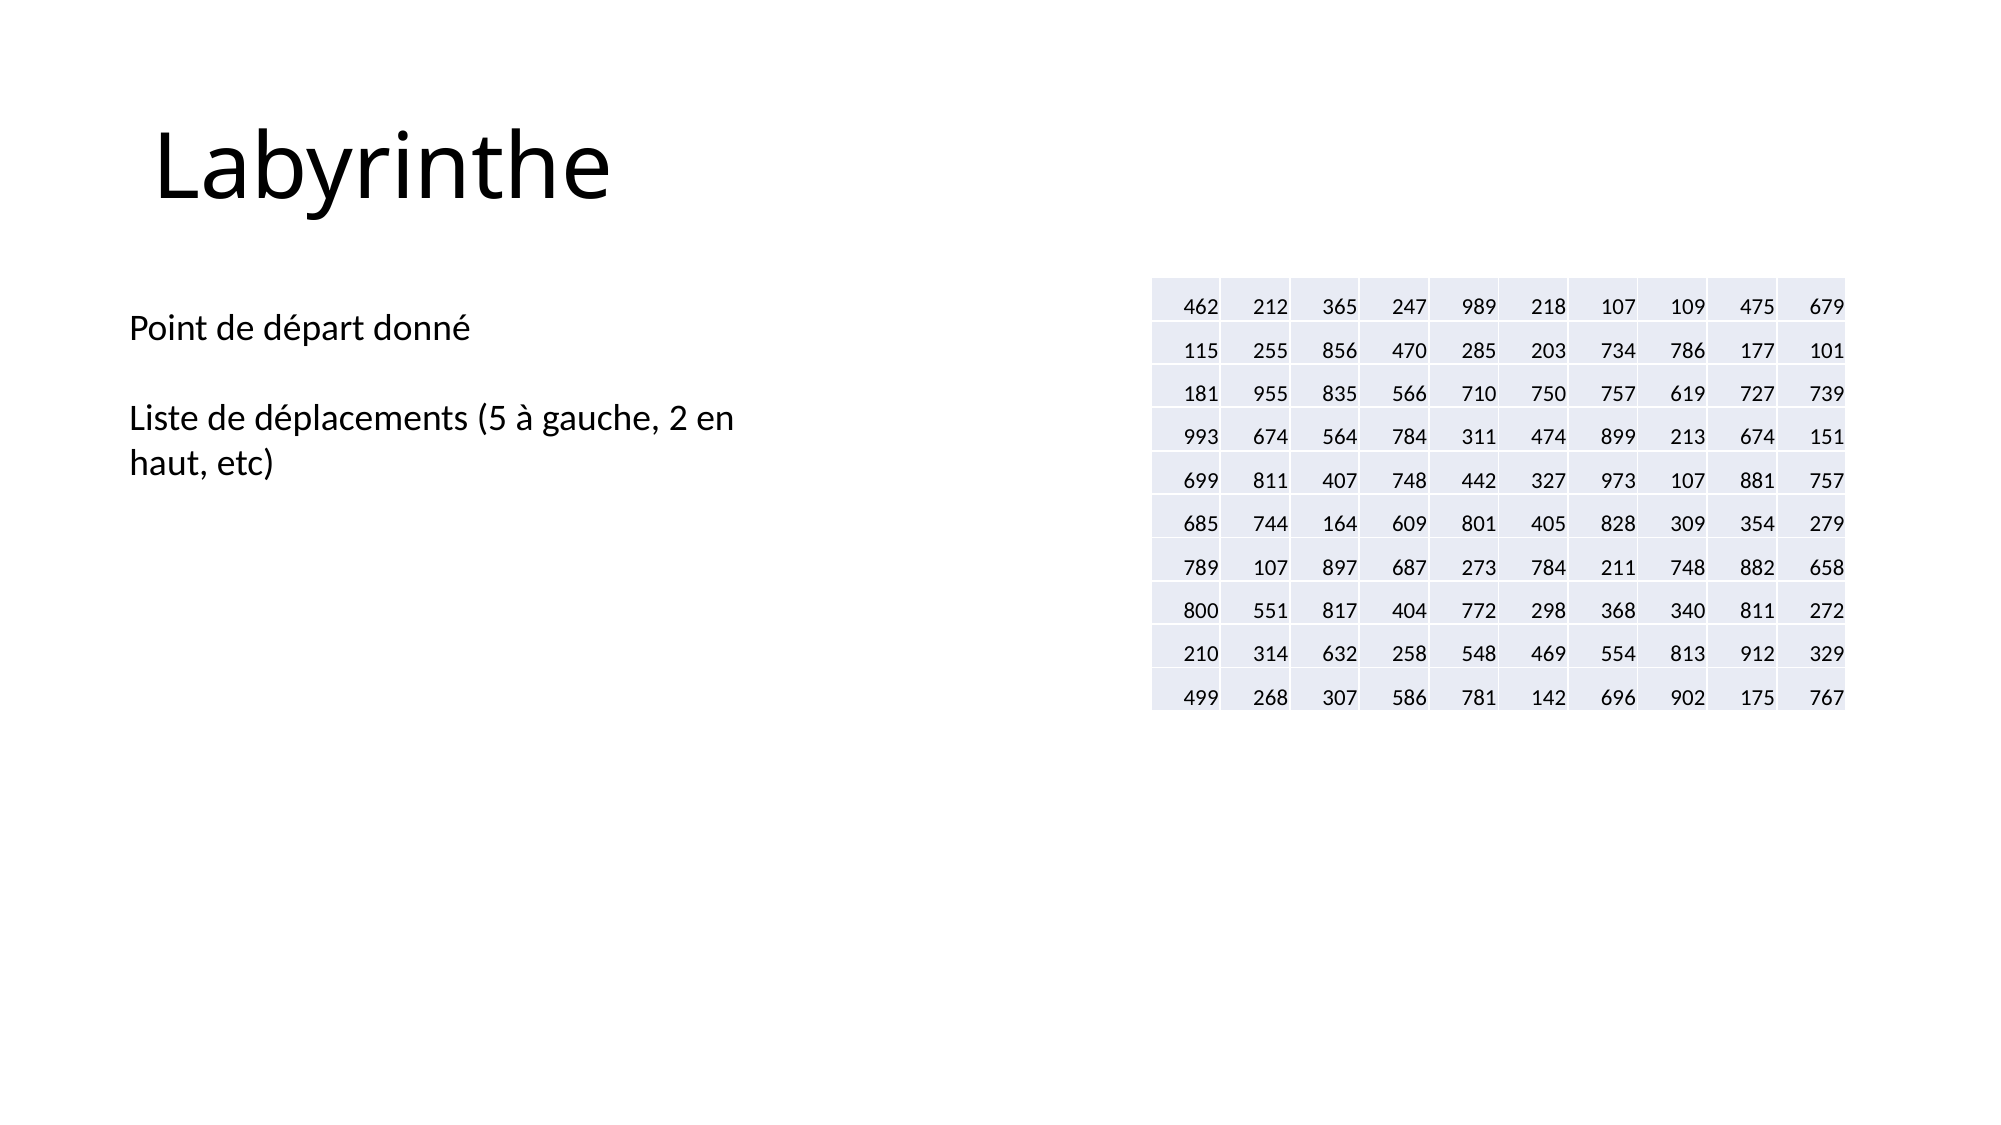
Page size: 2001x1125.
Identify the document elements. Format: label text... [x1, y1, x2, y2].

table_cell 748 [1638, 538, 1706, 580]
table_cell 748 [1360, 452, 1428, 493]
table_cell 164 [1291, 495, 1358, 537]
table_cell 881 [1708, 452, 1776, 493]
table_cell 687 [1360, 538, 1428, 580]
table_cell 586 [1360, 668, 1428, 710]
table_cell 899 [1569, 408, 1637, 450]
table_cell 658 [1778, 538, 1845, 580]
table_cell 817 [1291, 582, 1358, 623]
table_cell 781 [1430, 668, 1498, 710]
table_cell 210 [1152, 625, 1219, 667]
table_cell 470 [1360, 322, 1428, 363]
table_cell 327 [1499, 452, 1567, 493]
table_cell 744 [1221, 495, 1289, 537]
table_cell 685 [1152, 495, 1219, 537]
table_cell 107 [1638, 452, 1706, 493]
table_cell 181 [1152, 365, 1219, 406]
title Labyrinthe [137, 59, 1863, 278]
table_cell 835 [1291, 365, 1358, 406]
table_cell 727 [1708, 365, 1776, 406]
table_cell 609 [1360, 495, 1428, 537]
table_cell 973 [1569, 452, 1637, 493]
table_cell 882 [1708, 538, 1776, 580]
table_cell 696 [1569, 668, 1637, 710]
table_cell 268 [1221, 668, 1289, 710]
table_cell 912 [1708, 625, 1776, 667]
table_cell 710 [1430, 365, 1498, 406]
table_cell 311 [1430, 408, 1498, 450]
table_cell 404 [1360, 582, 1428, 623]
table_cell 474 [1499, 408, 1567, 450]
table_cell 902 [1638, 668, 1706, 710]
table_cell 632 [1291, 625, 1358, 667]
table_header 679 [1778, 278, 1845, 320]
table_cell 801 [1430, 495, 1498, 537]
table_cell 211 [1569, 538, 1637, 580]
table_cell 255 [1221, 322, 1289, 363]
table_cell 499 [1152, 668, 1219, 710]
table_header 365 [1291, 278, 1358, 320]
table_cell 757 [1569, 365, 1637, 406]
table_cell 699 [1152, 452, 1219, 493]
table_cell 368 [1569, 582, 1637, 623]
table_cell 566 [1360, 365, 1428, 406]
table_cell 272 [1778, 582, 1845, 623]
table_cell 101 [1778, 322, 1845, 363]
table_cell 177 [1708, 322, 1776, 363]
table_cell 469 [1499, 625, 1567, 667]
table_cell 203 [1499, 322, 1567, 363]
table_cell 619 [1638, 365, 1706, 406]
table_cell 442 [1430, 452, 1498, 493]
table_cell 142 [1499, 668, 1567, 710]
table_cell 213 [1638, 408, 1706, 450]
table_cell 115 [1152, 322, 1219, 363]
table_cell 813 [1638, 625, 1706, 667]
table_cell 107 [1221, 538, 1289, 580]
table_cell 340 [1638, 582, 1706, 623]
table_cell 772 [1430, 582, 1498, 623]
table_cell 784 [1499, 538, 1567, 580]
table_cell 354 [1708, 495, 1776, 537]
table_cell 175 [1708, 668, 1776, 710]
table_cell 739 [1778, 365, 1845, 406]
table_cell 554 [1569, 625, 1637, 667]
table_header 462 [1152, 278, 1219, 320]
table_cell 784 [1360, 408, 1428, 450]
table_cell 767 [1778, 668, 1845, 710]
table_cell 551 [1221, 582, 1289, 623]
table_cell 151 [1778, 408, 1845, 450]
table_cell 285 [1430, 322, 1498, 363]
table_cell 789 [1152, 538, 1219, 580]
table_cell 329 [1778, 625, 1845, 667]
table_cell 674 [1708, 408, 1776, 450]
table_cell 734 [1569, 322, 1637, 363]
table_cell 405 [1499, 495, 1567, 537]
table_cell 298 [1499, 582, 1567, 623]
table_cell 309 [1638, 495, 1706, 537]
table_cell 811 [1708, 582, 1776, 623]
table_cell 856 [1291, 322, 1358, 363]
table_cell 674 [1221, 408, 1289, 450]
table_cell 786 [1638, 322, 1706, 363]
table_cell 955 [1221, 365, 1289, 406]
table_cell 279 [1778, 495, 1845, 537]
table_cell 757 [1778, 452, 1845, 493]
table_header 212 [1221, 278, 1289, 320]
table_cell 407 [1291, 452, 1358, 493]
table_cell 307 [1291, 668, 1358, 710]
table_header 475 [1708, 278, 1776, 320]
table_header 109 [1638, 278, 1706, 320]
table_cell 314 [1221, 625, 1289, 667]
table_cell 750 [1499, 365, 1567, 406]
table_header 107 [1569, 278, 1637, 320]
table_cell 828 [1569, 495, 1637, 537]
table_cell 897 [1291, 538, 1358, 580]
table_cell 800 [1152, 582, 1219, 623]
table_cell 258 [1360, 625, 1428, 667]
table_header 989 [1430, 278, 1498, 320]
table_cell 273 [1430, 538, 1498, 580]
table_cell 993 [1152, 408, 1219, 450]
table_cell 564 [1291, 408, 1358, 450]
table_cell 548 [1430, 625, 1498, 667]
table_header 247 [1360, 278, 1428, 320]
text_box Point de départ donné Liste de déplacements (5 à gauche, 2 en haut, etc) [114, 295, 771, 580]
table_header 218 [1499, 278, 1567, 320]
table_cell 811 [1221, 452, 1289, 493]
